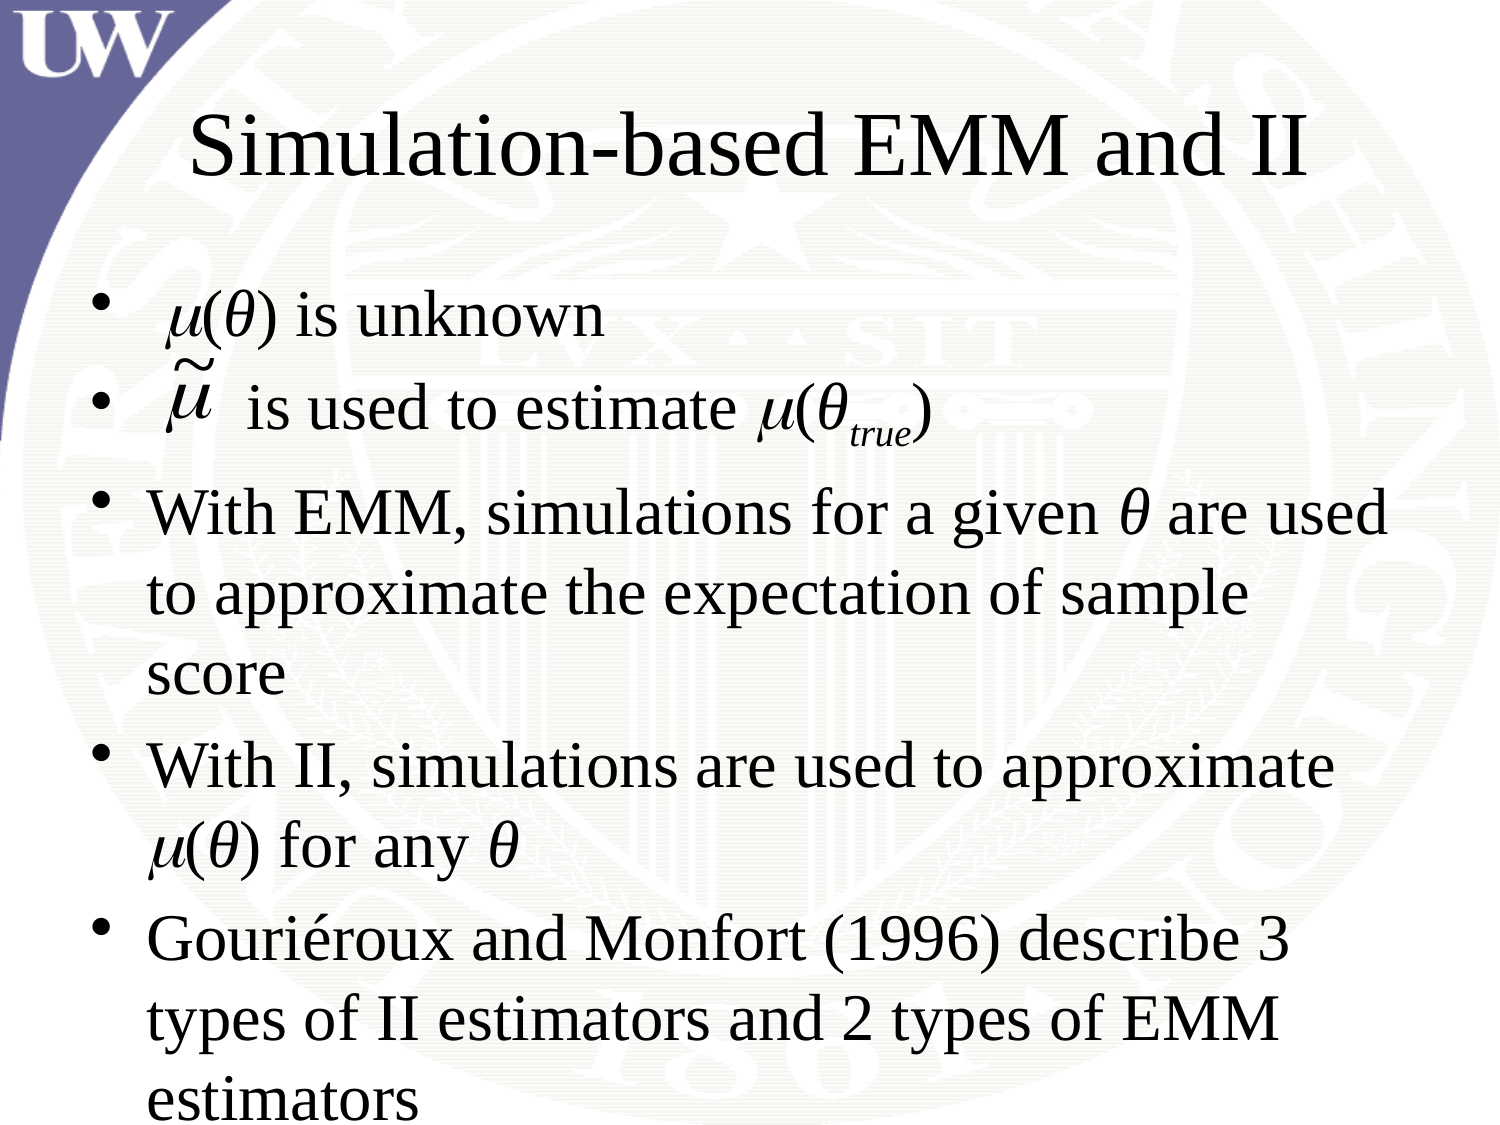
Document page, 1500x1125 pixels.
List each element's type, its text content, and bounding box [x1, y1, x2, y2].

list m(θ) is unknown is used to estimate m(θtrue) With EMM, simulations for a given θ are used to approximate the expectation of sample score With II, simulations are used to approximate m(θ) for any θ Gouriéroux and Monfort (1996) describe 3 types of II estimators and 2 types of EMM estimators [74, 262, 1426, 1026]
picture [0, 0, 1500, 1125]
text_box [149, 349, 233, 450]
title Simulation-based EMM and II [74, 44, 1426, 233]
